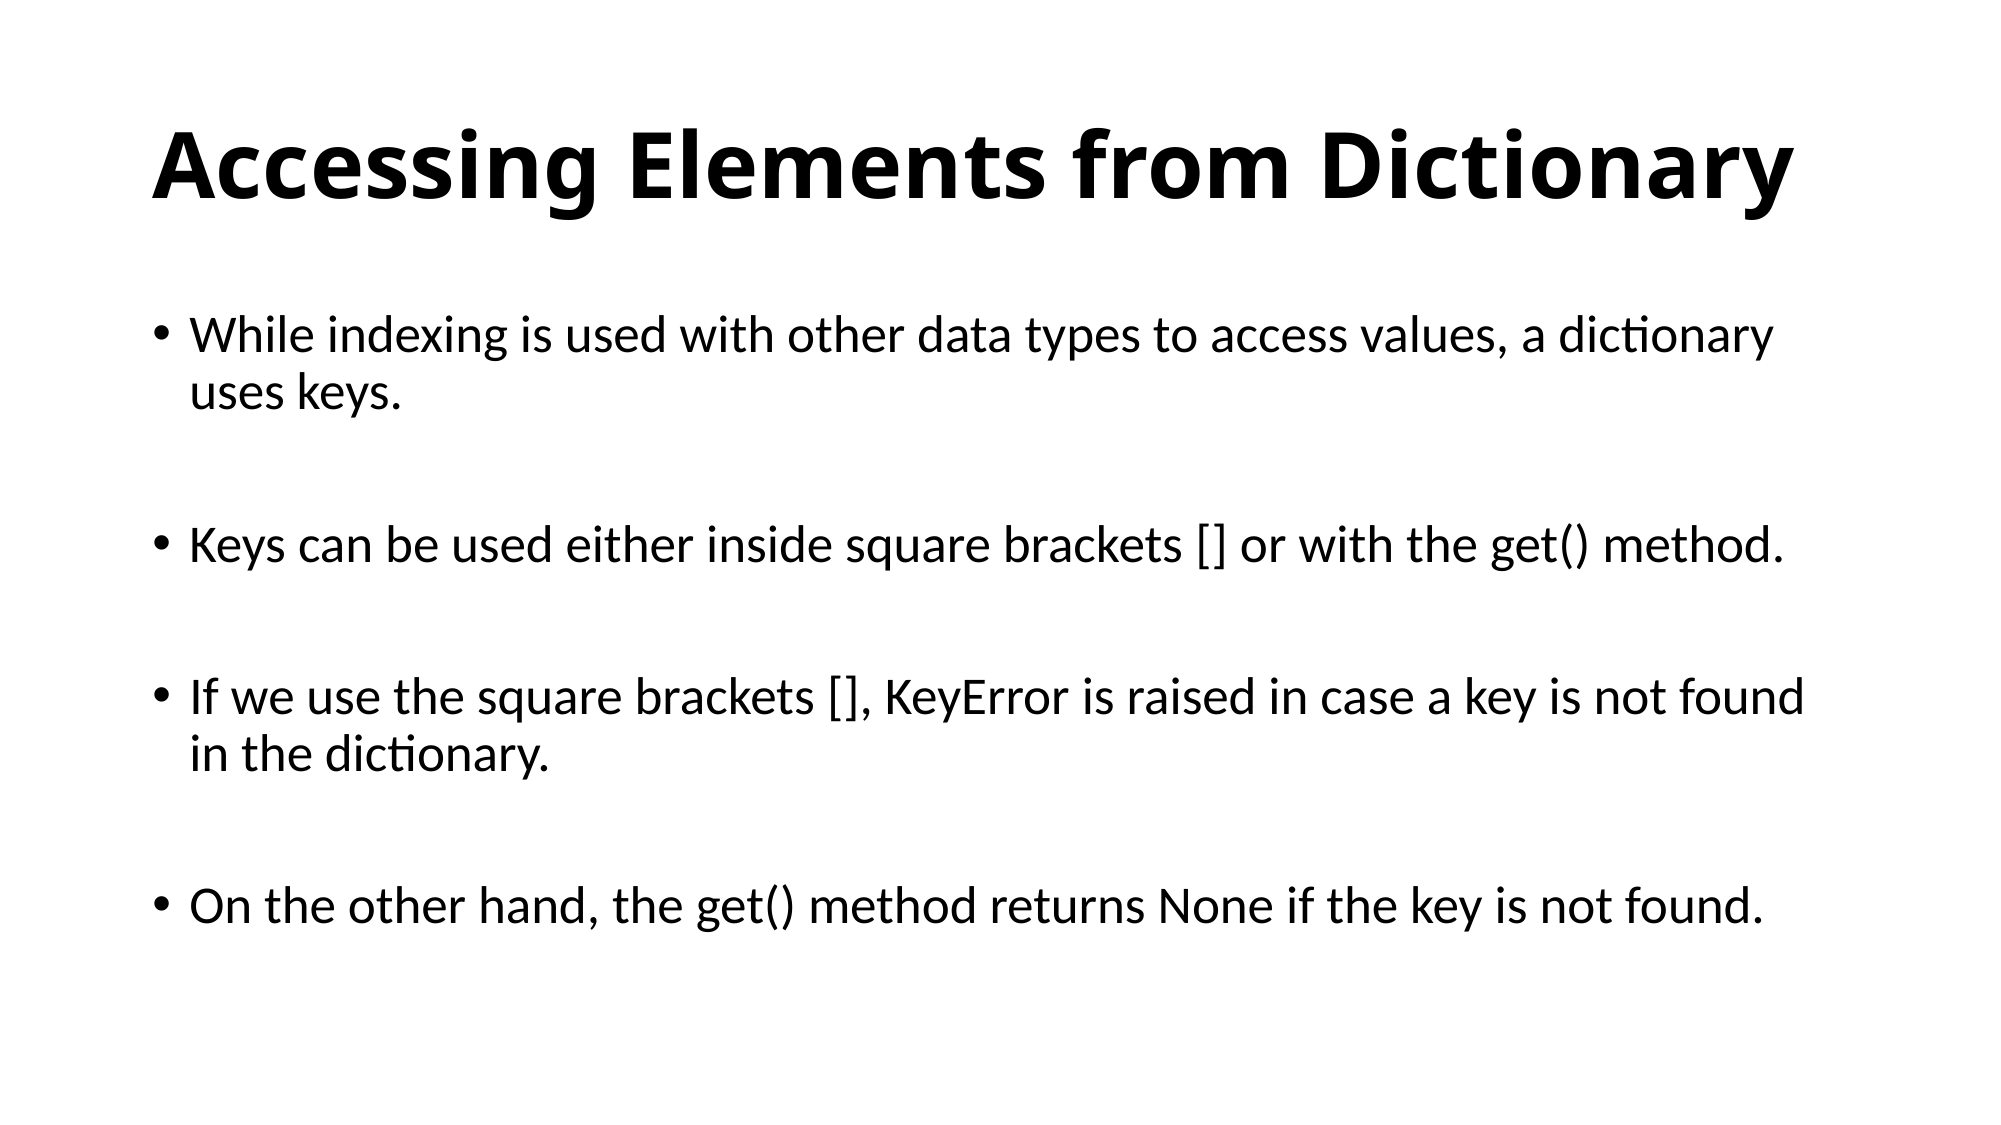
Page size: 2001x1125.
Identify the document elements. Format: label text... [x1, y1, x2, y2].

list While indexing is used with other data types to access values, a dictionary uses keys. Keys can be used either inside square brackets [] or with the get() method. If we use the square brackets [], KeyError is raised in case a key is not found in the dictionary. On the other hand, the get() method returns None if the key is not found. [137, 299, 1863, 1014]
title Accessing Elements from Dictionary [137, 59, 1863, 278]
